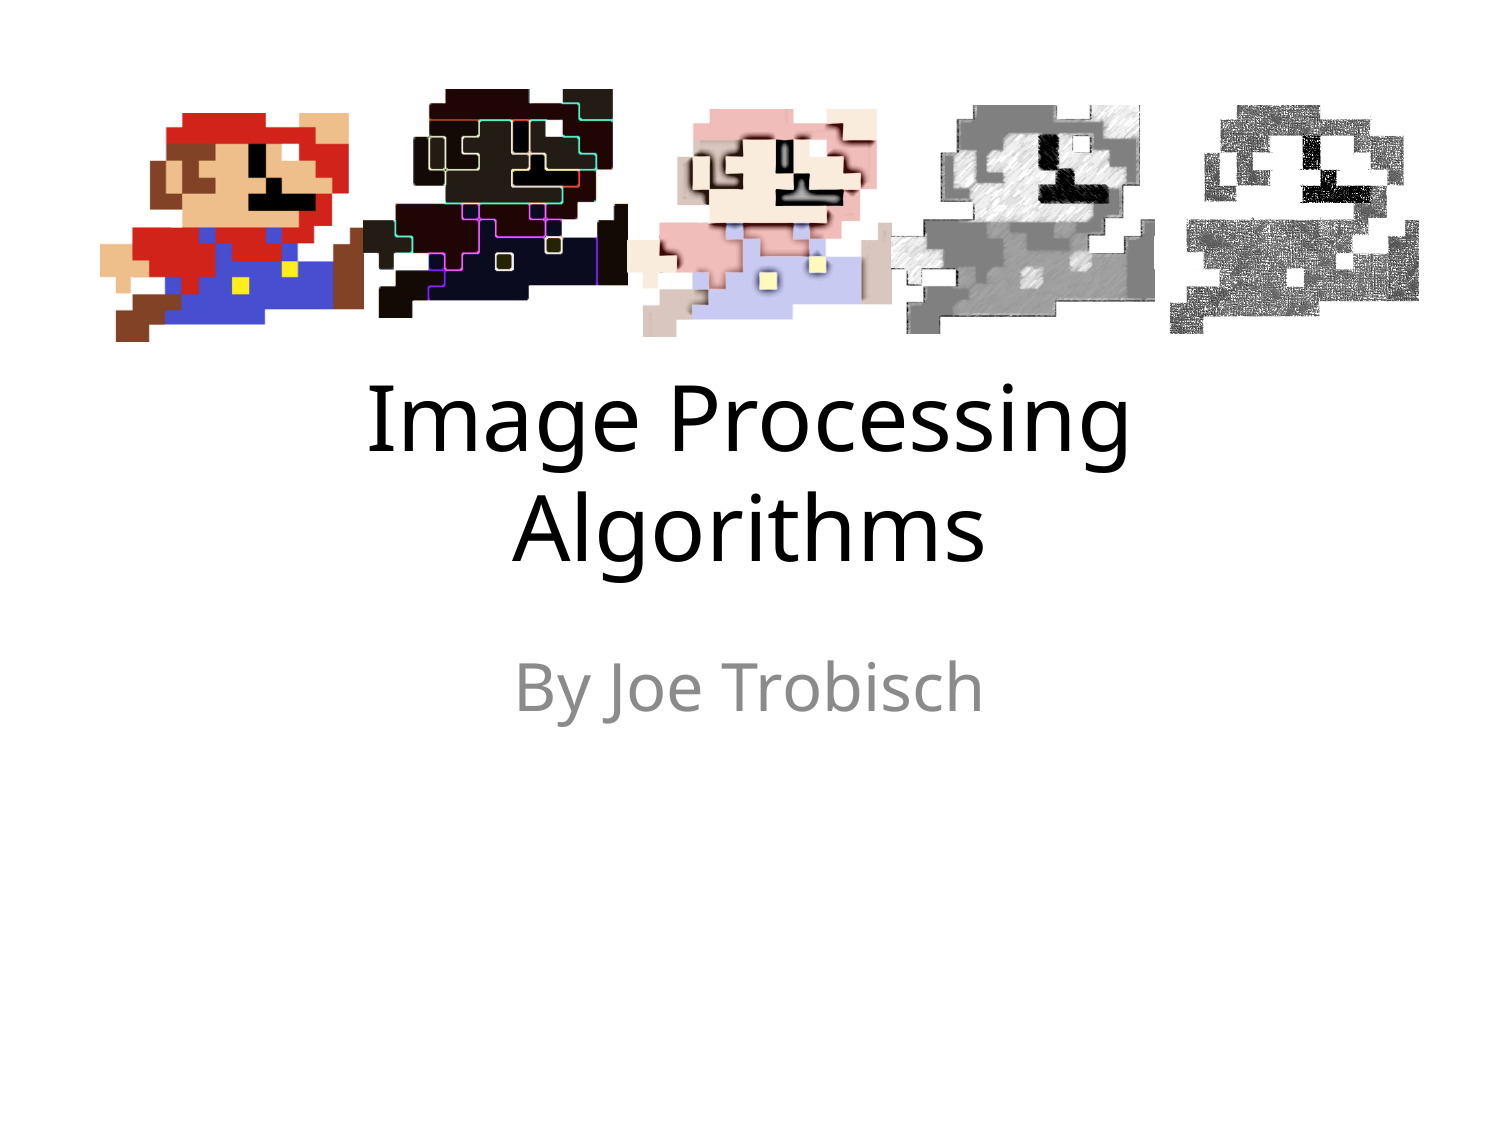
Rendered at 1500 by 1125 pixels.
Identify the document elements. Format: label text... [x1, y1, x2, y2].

subtitle By Joe Trobisch [225, 637, 1275, 925]
picture [100, 89, 1419, 342]
title Image Processing Algorithms [112, 349, 1388, 591]
